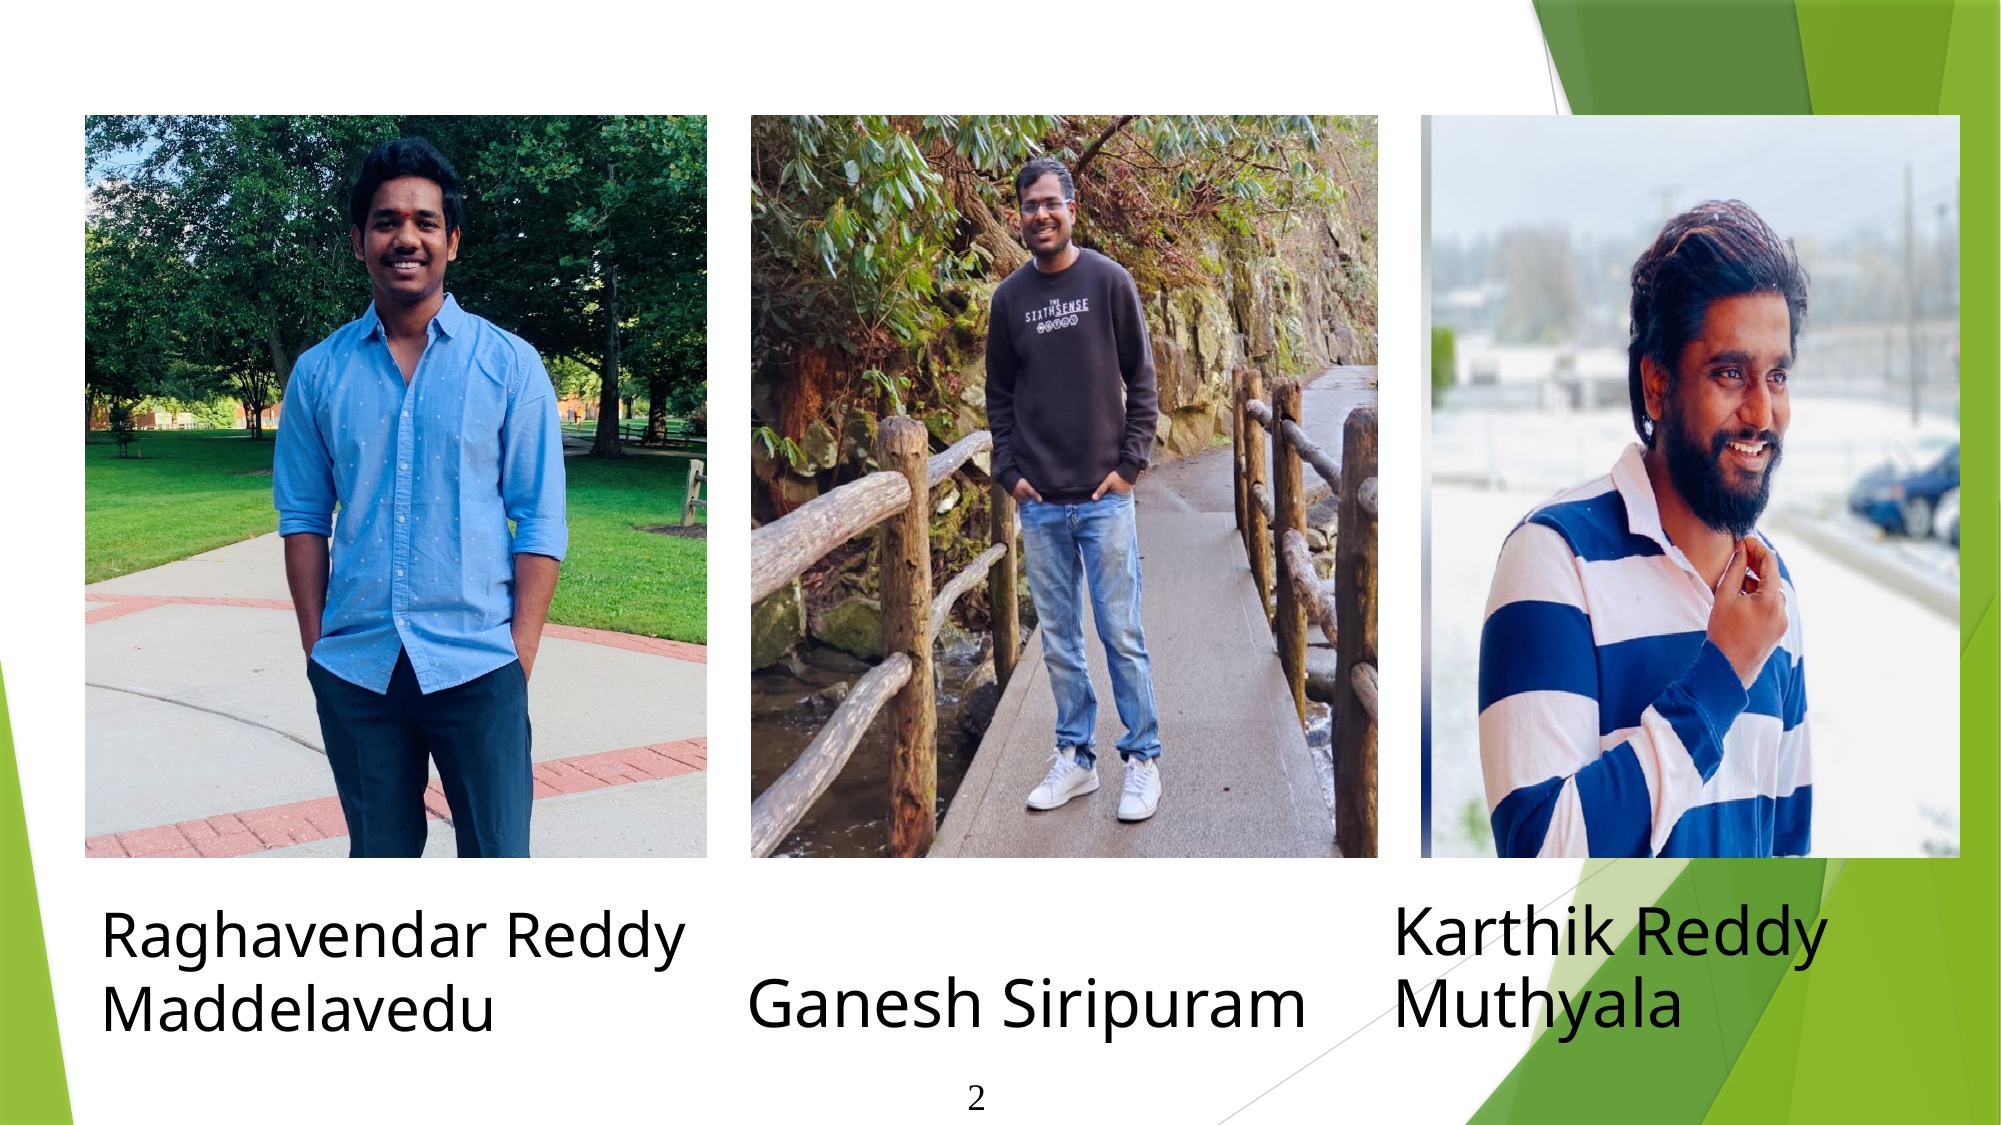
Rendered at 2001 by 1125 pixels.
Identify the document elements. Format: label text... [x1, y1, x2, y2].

text_box Ganesh Siripuram [731, 887, 1352, 1125]
slide_number 2 [889, 1065, 1002, 1125]
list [750, 115, 1378, 859]
picture [1421, 115, 1960, 859]
title Raghavendar Reddy Maddelavedu [85, 887, 707, 1125]
picture [85, 115, 707, 859]
text_box Karthik Reddy Muthyala [1377, 887, 1998, 1125]
